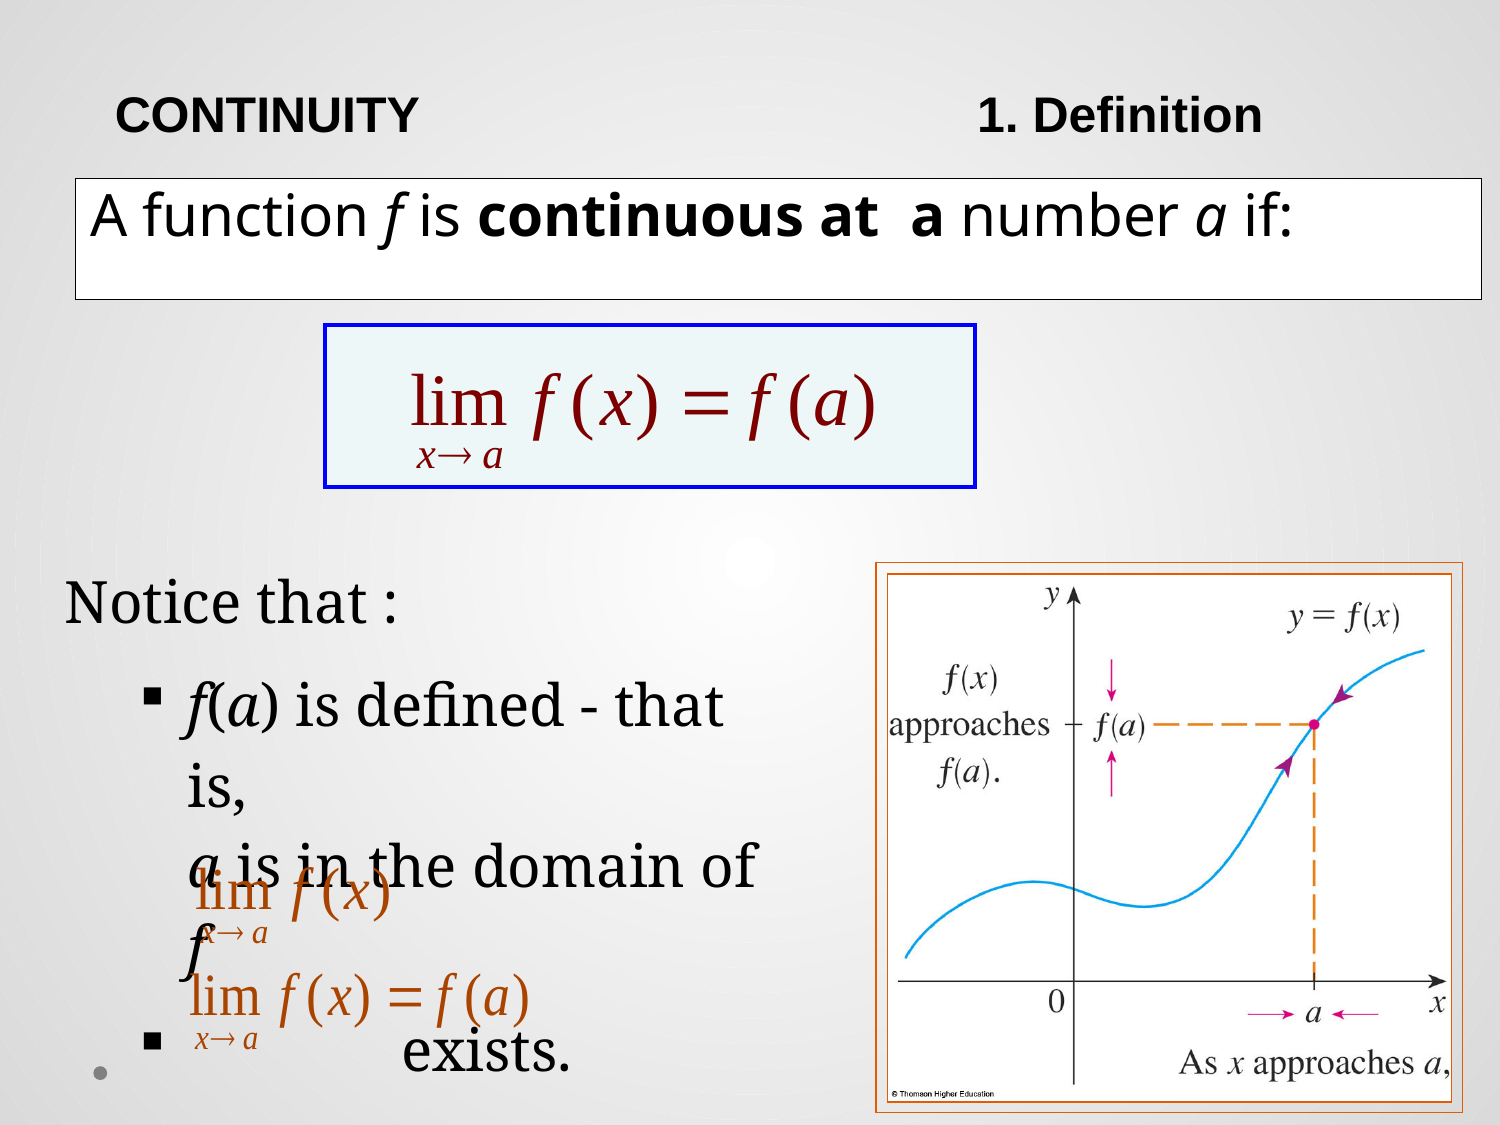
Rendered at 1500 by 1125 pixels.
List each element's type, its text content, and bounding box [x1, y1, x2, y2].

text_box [187, 849, 401, 953]
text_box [399, 351, 888, 488]
picture [888, 574, 1452, 1102]
text_box 1. Definition [962, 74, 1425, 150]
text_box CONTINUITY [99, 63, 1188, 150]
text_box [324, 324, 975, 488]
text_box [875, 562, 1463, 1113]
text_box Notice that : f(a) is defined - that is, a is in the domain of f exists. [49, 546, 800, 1063]
list A function f is continuous at a number a if: [75, 178, 1482, 300]
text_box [182, 954, 538, 1066]
